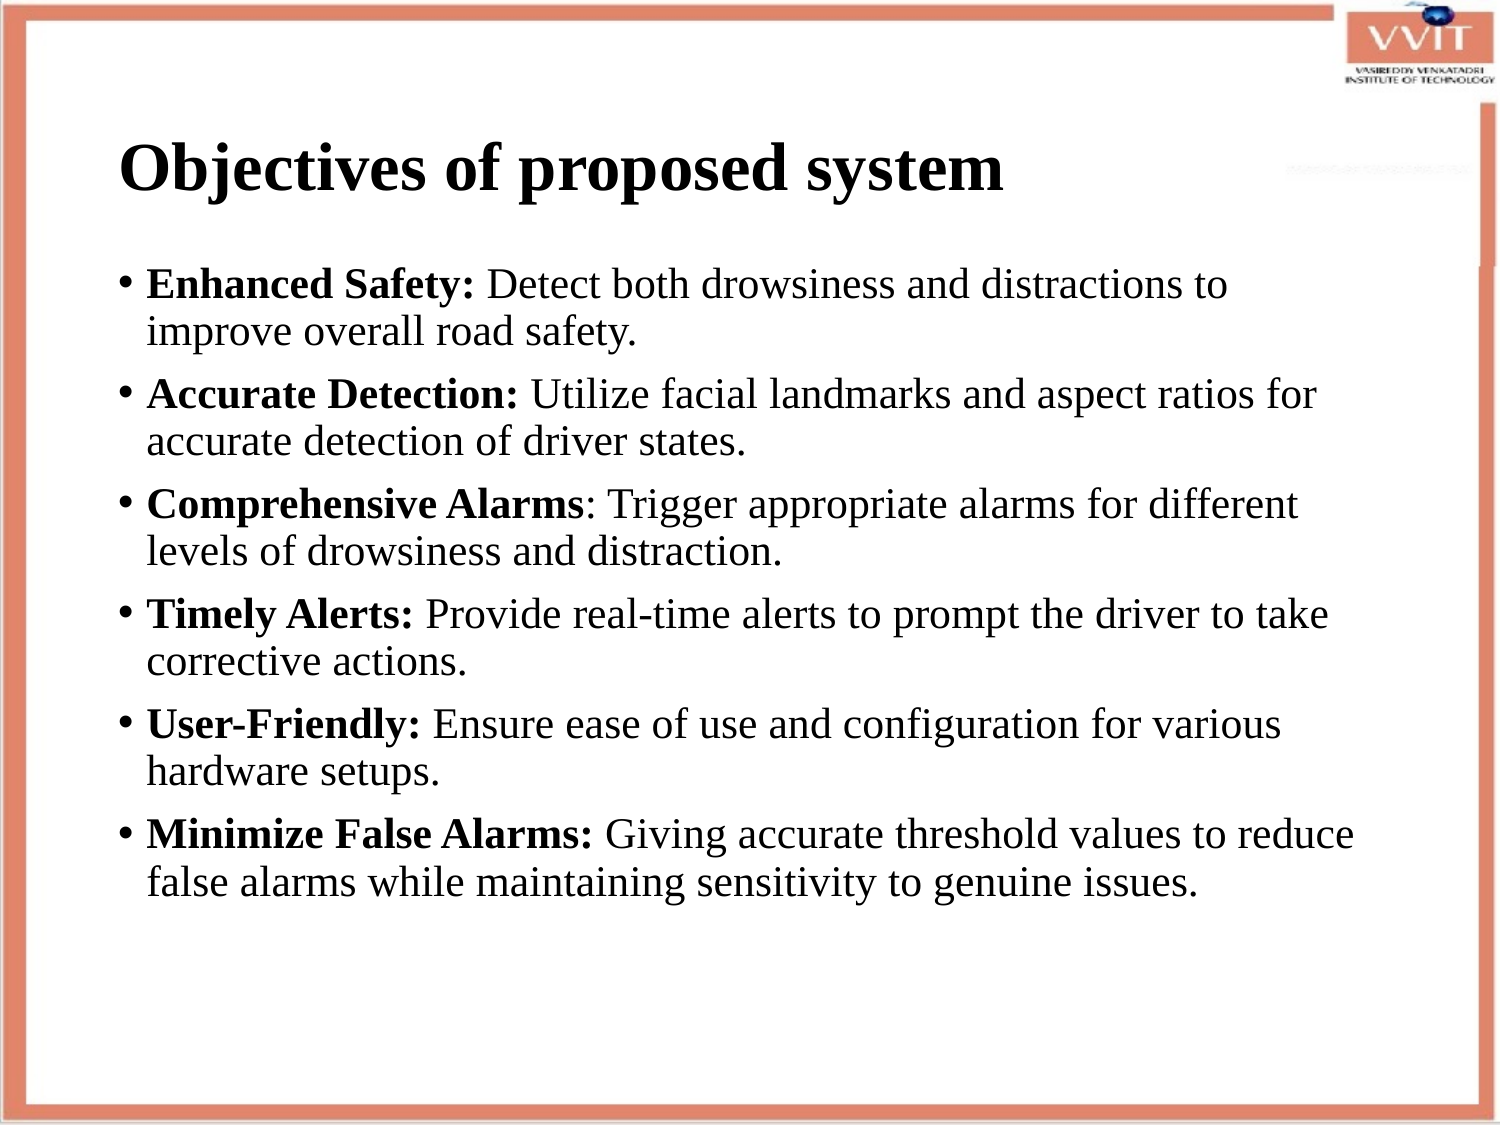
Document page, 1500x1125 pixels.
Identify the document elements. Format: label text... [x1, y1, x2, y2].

list Enhanced Safety: Detect both drowsiness and distractions to improve overall road safety. Accurate Detection: Utilize facial landmarks and aspect ratios for accurate detection of driver states. Comprehensive Alarms: Trigger appropriate alarms for different levels of drowsiness and distraction. Timely Alerts: Provide real-time alerts to prompt the driver to take corrective actions. User-Friendly: Ensure ease of use and configuration for various hardware setups. Minimize False Alarms: Giving accurate threshold values to reduce false alarms while maintaining sensitivity to genuine issues. [103, 252, 1397, 967]
title Objectives of proposed system [103, 59, 1397, 252]
picture [0, 0, 1500, 1125]
